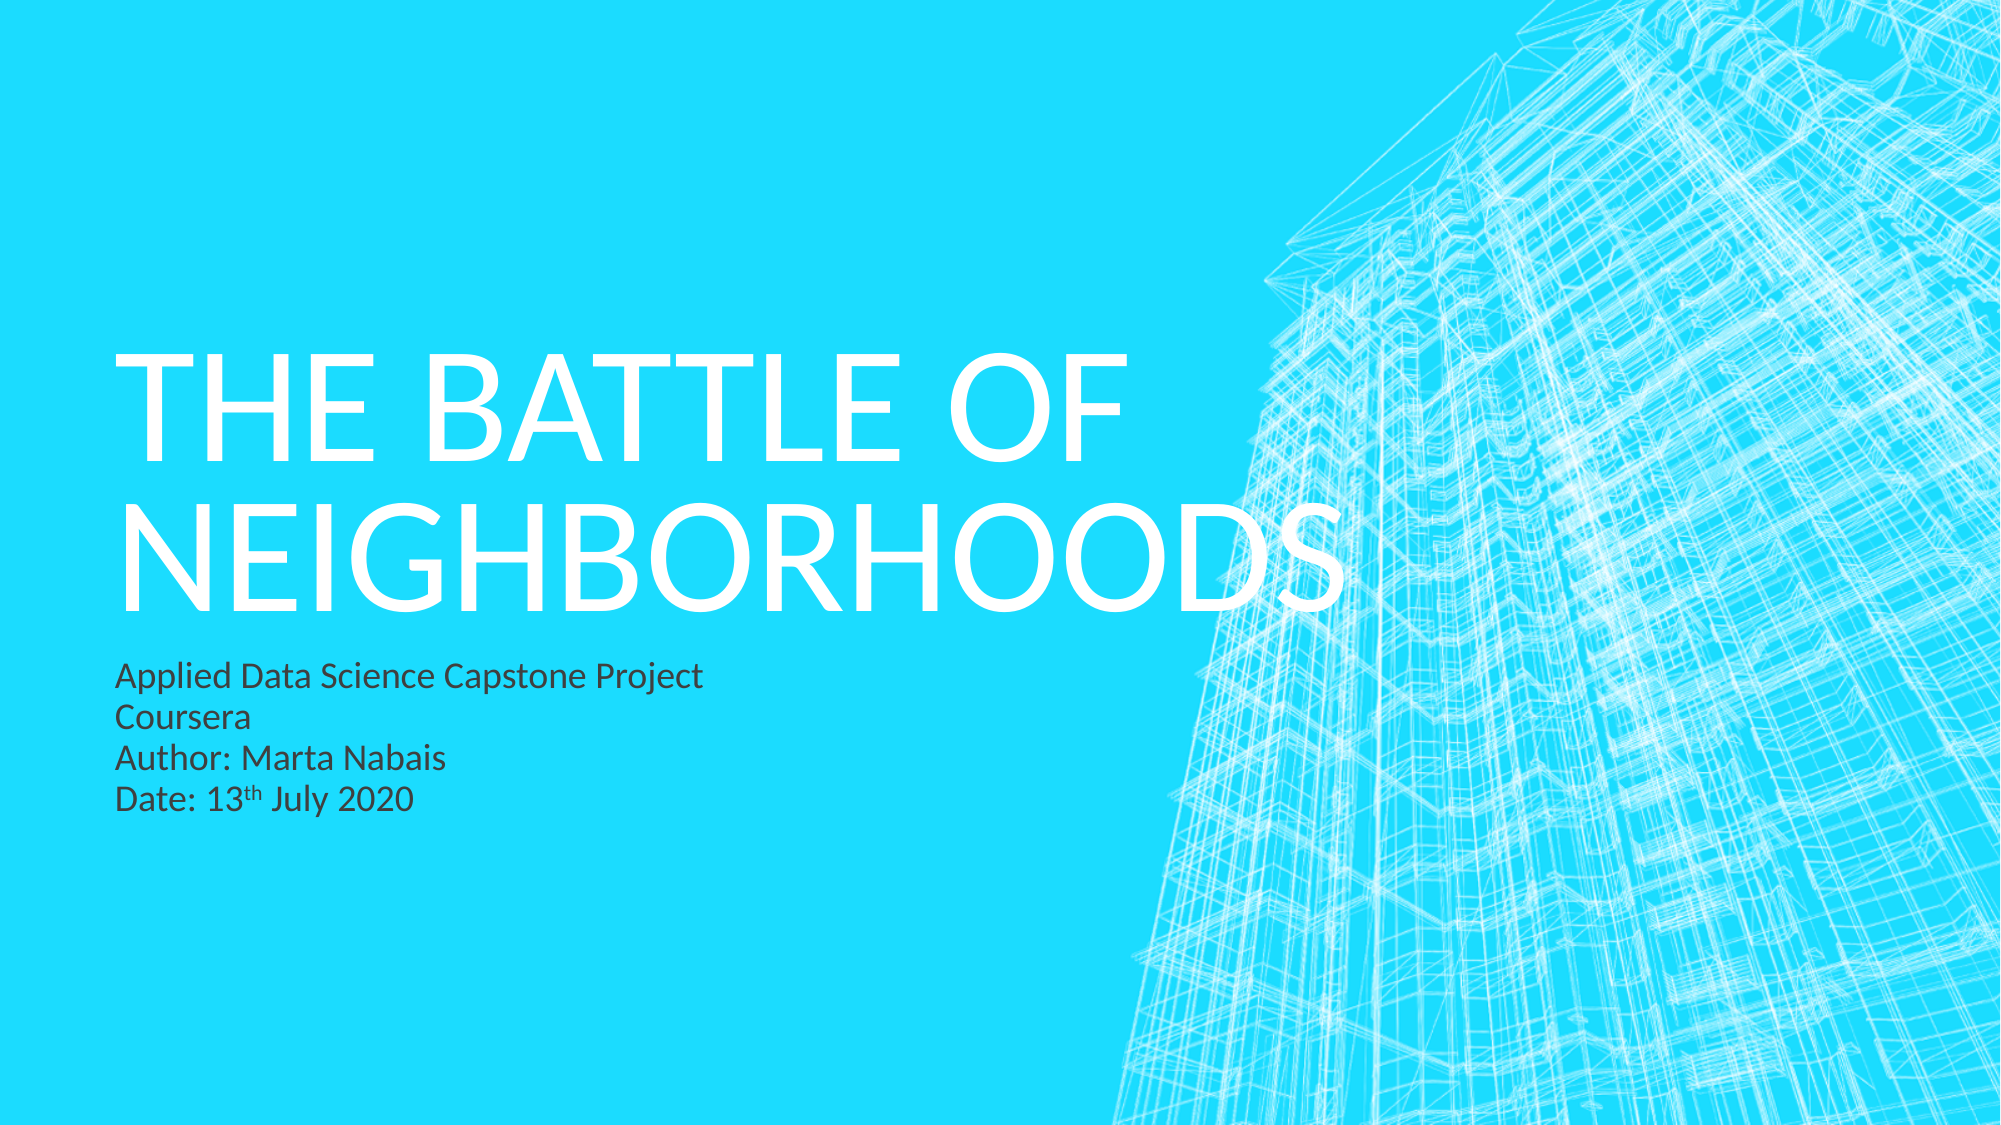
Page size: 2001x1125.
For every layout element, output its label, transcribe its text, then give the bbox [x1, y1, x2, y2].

subtitle Applied Data Science Capstone Project Coursera Author: Marta Nabais Date: 13th July 2020 [99, 648, 1225, 829]
title The Battle of Neighborhoods [99, 123, 1613, 649]
picture [0, 0, 2001, 1125]
